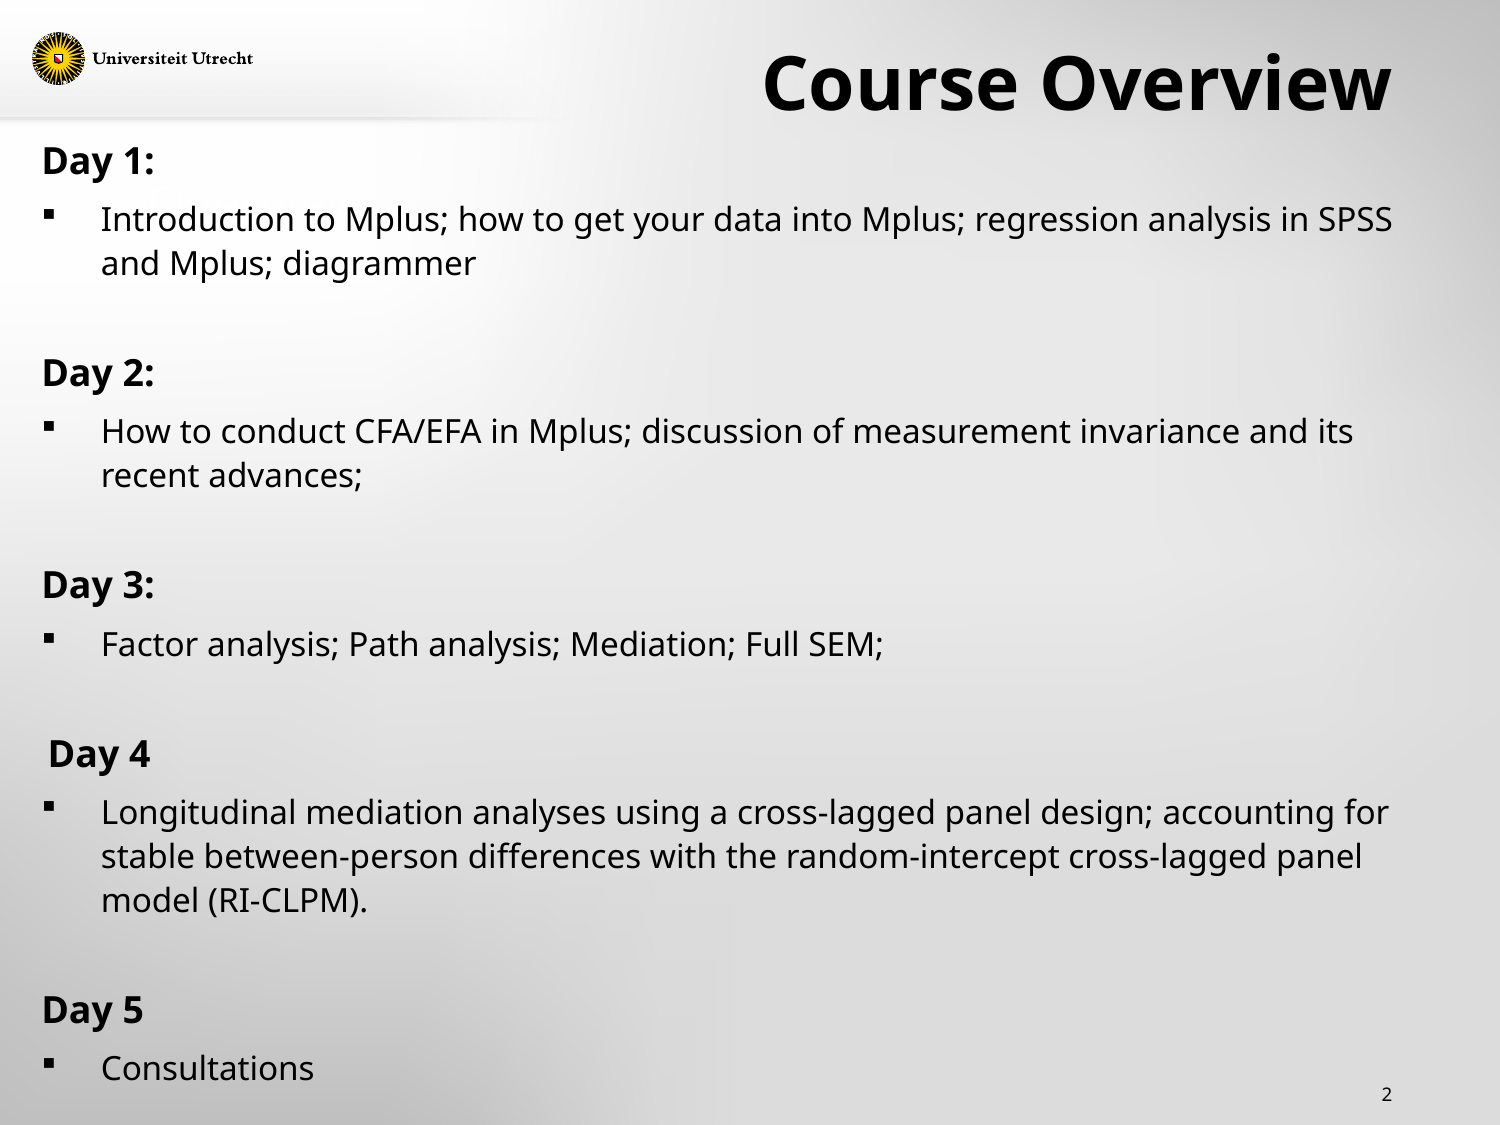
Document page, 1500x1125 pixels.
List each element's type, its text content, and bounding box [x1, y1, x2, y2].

picture [0, 0, 1500, 1125]
slide_number 2 [1301, 1065, 1393, 1125]
list Course Overview [489, 26, 1394, 92]
list Day 1: Introduction to Mplus; how to get your data into Mplus; regression analysis in SPSS and Mplus; diagrammer Day 2: How to conduct CFA/EFA in Mplus; discussion of measurement invariance and its recent advances; Day 3: Factor analysis; Path analysis; Mediation; Full SEM; Day 4 Longitudinal mediation analyses using a cross-lagged panel design; accounting for stable between-person differences with the random-intercept cross-lagged panel model (RI-CLPM). Day 5 Consultations [41, 56, 1424, 743]
